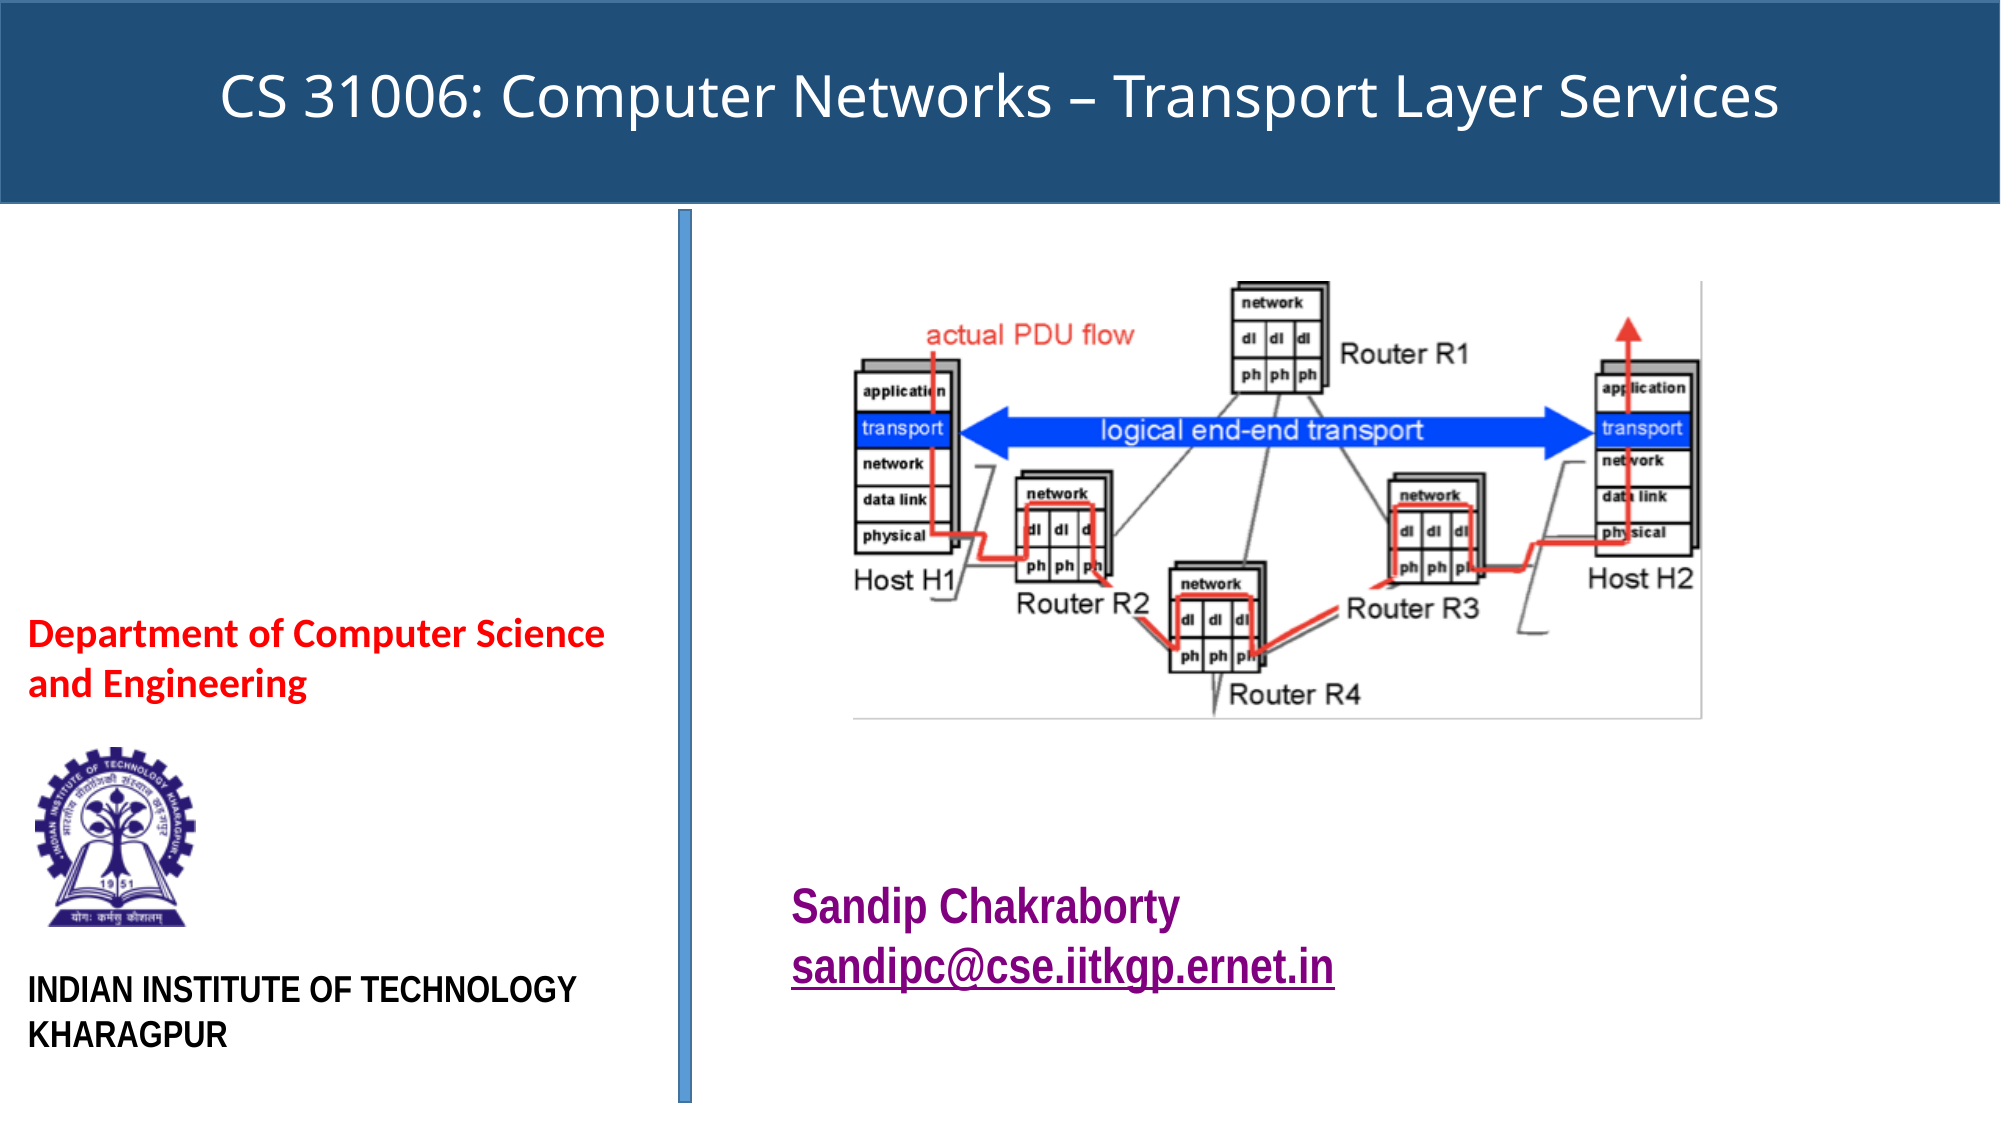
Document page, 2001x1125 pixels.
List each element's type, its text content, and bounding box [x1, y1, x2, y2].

title CS 31006: Computer Networks – Transport Layer Services [0, 59, 2000, 165]
picture [853, 281, 1878, 810]
picture [35, 747, 196, 927]
